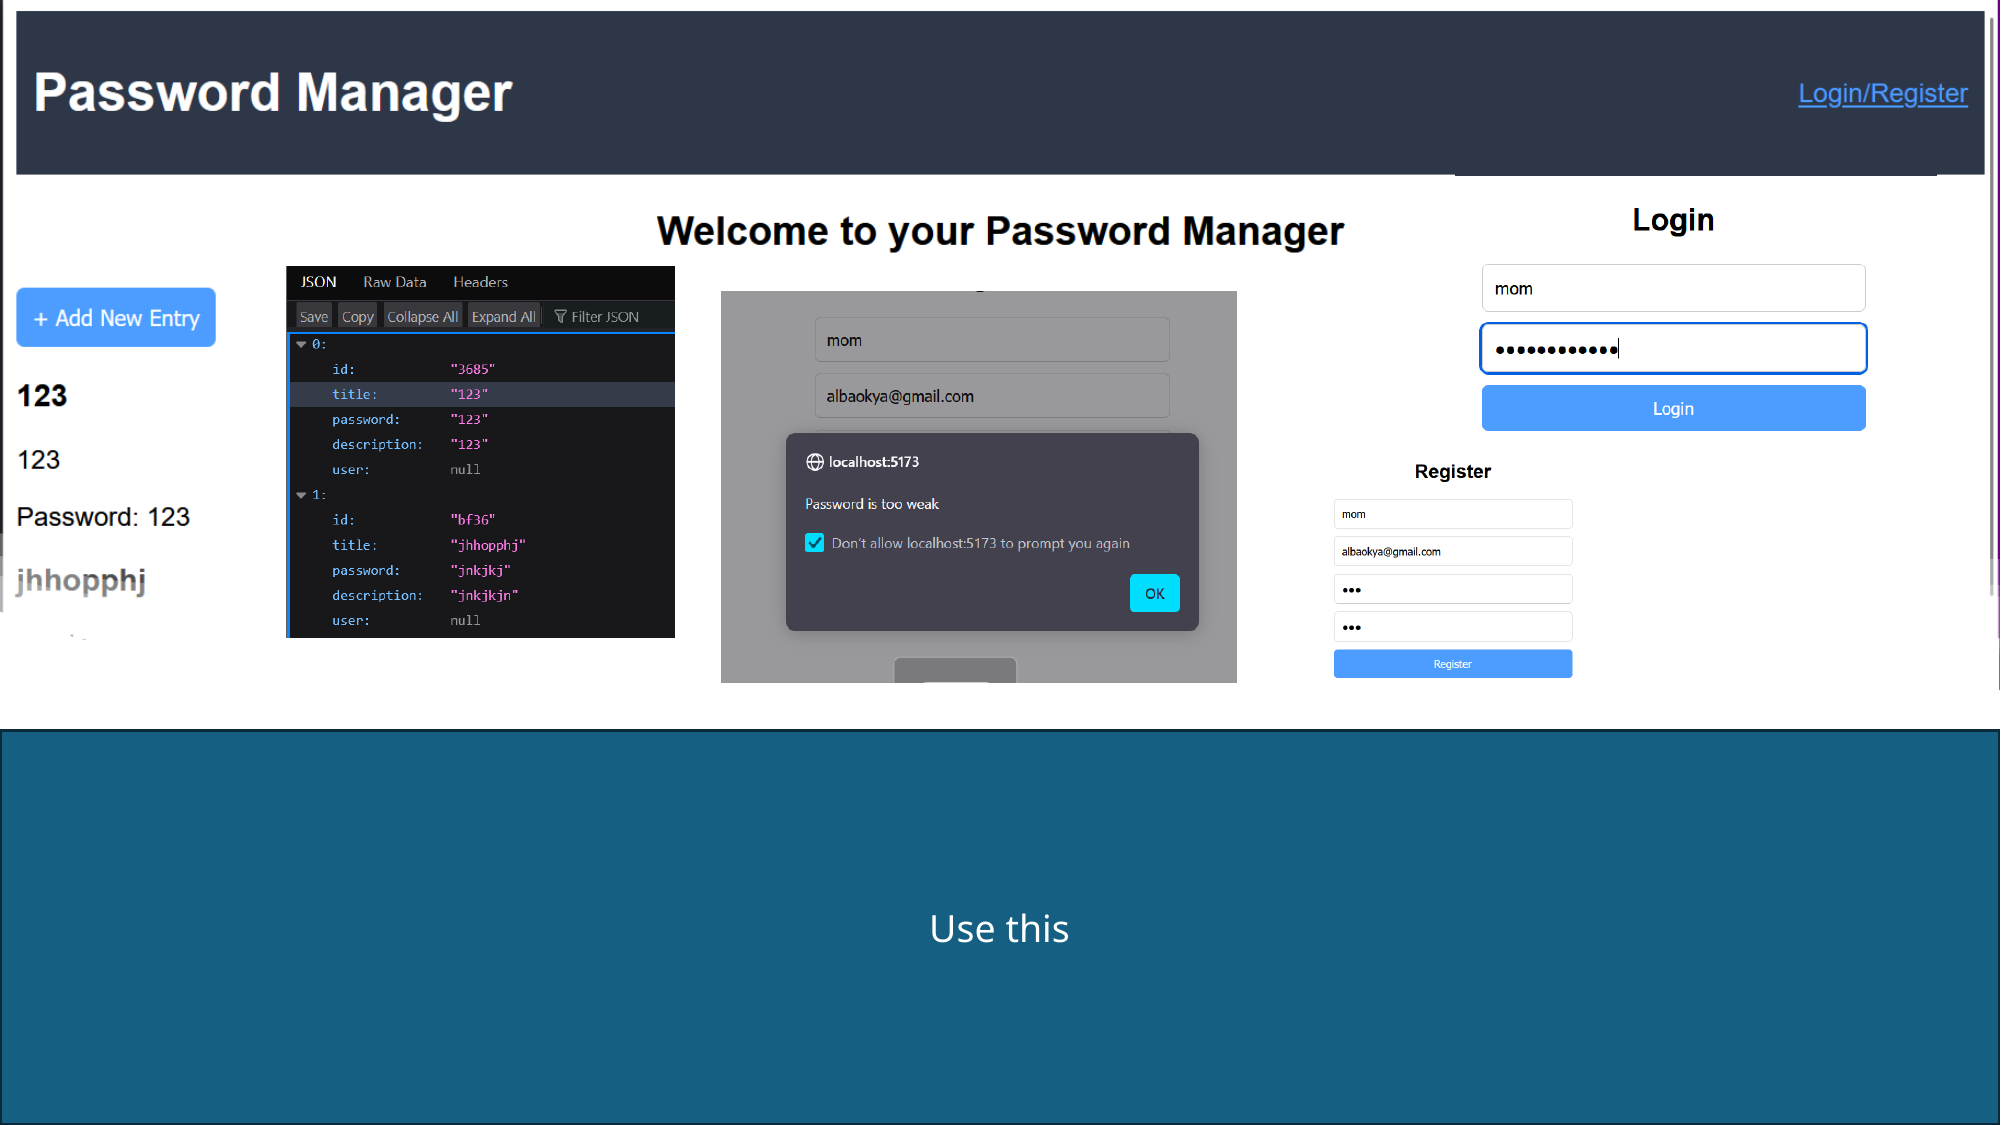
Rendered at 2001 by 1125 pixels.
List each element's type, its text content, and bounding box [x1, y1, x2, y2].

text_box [0, 482, 2000, 784]
picture [0, 0, 2000, 755]
text_box Use this [0, 784, 2000, 1125]
